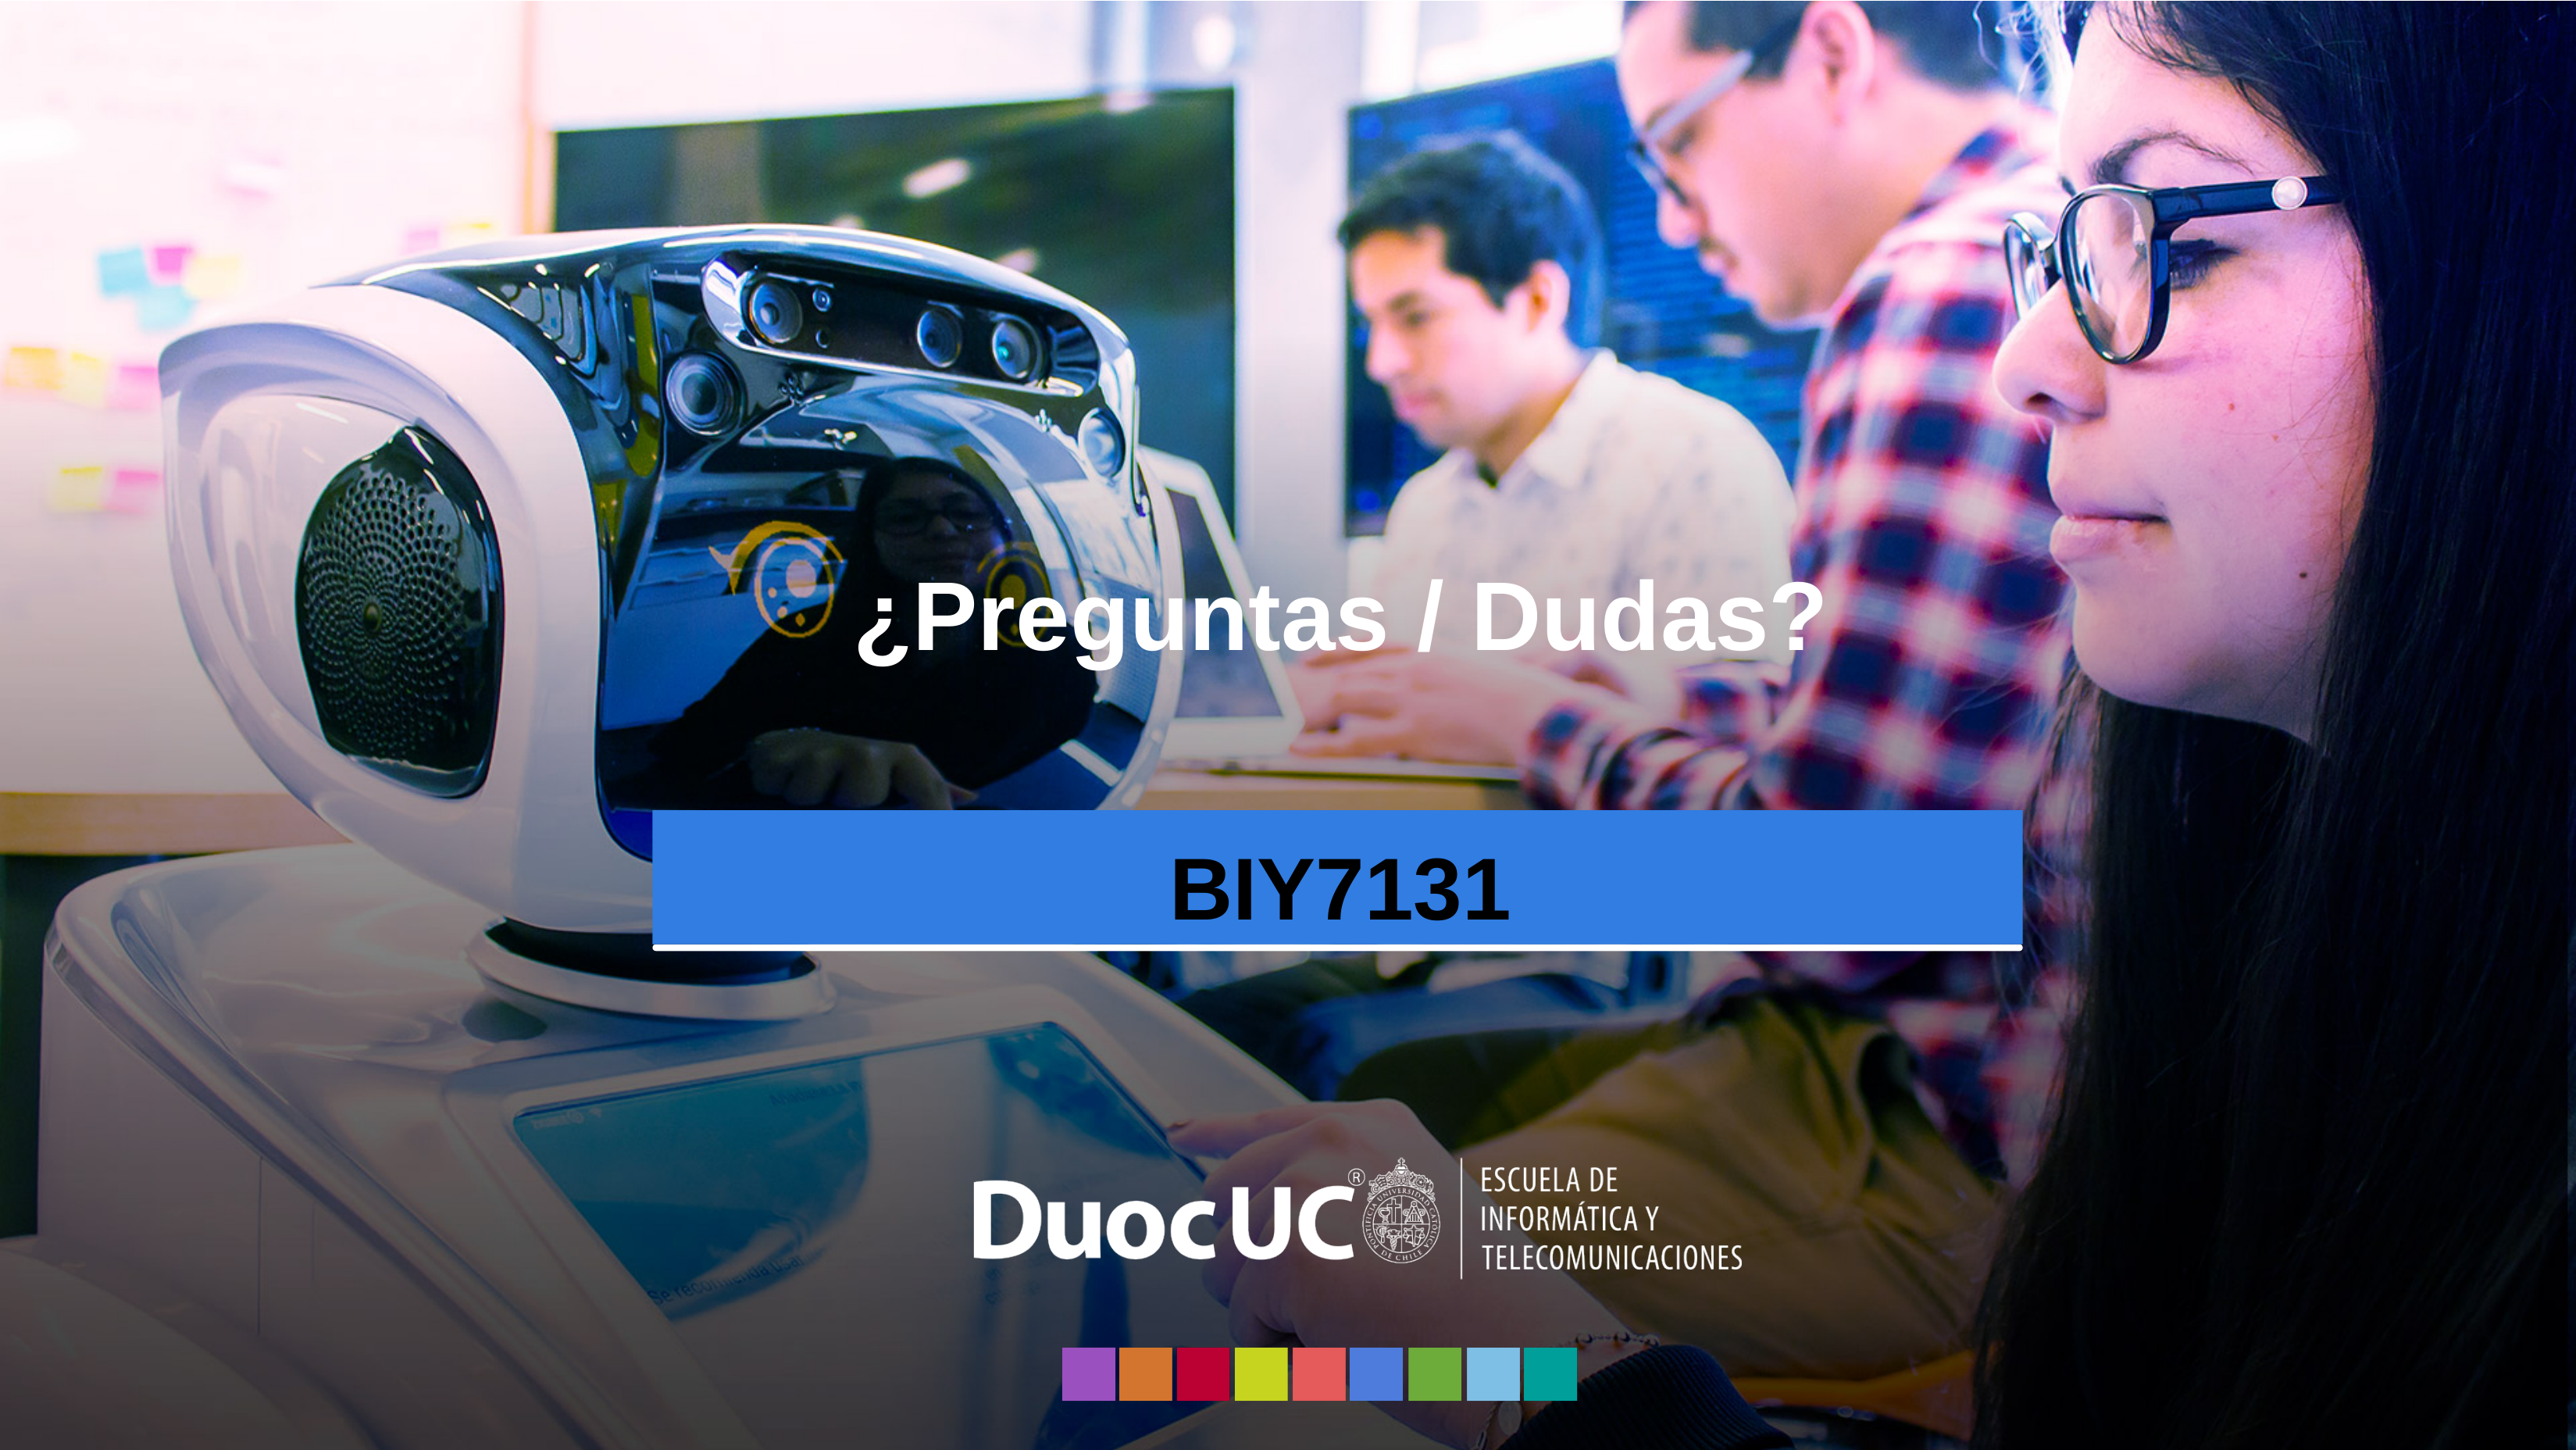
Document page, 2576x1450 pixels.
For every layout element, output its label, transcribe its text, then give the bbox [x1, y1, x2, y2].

list ¿Preguntas / Dudas? [538, 552, 2144, 1382]
picture [0, 1, 2576, 1450]
list BIY7131 [658, 1382, 2023, 1450]
